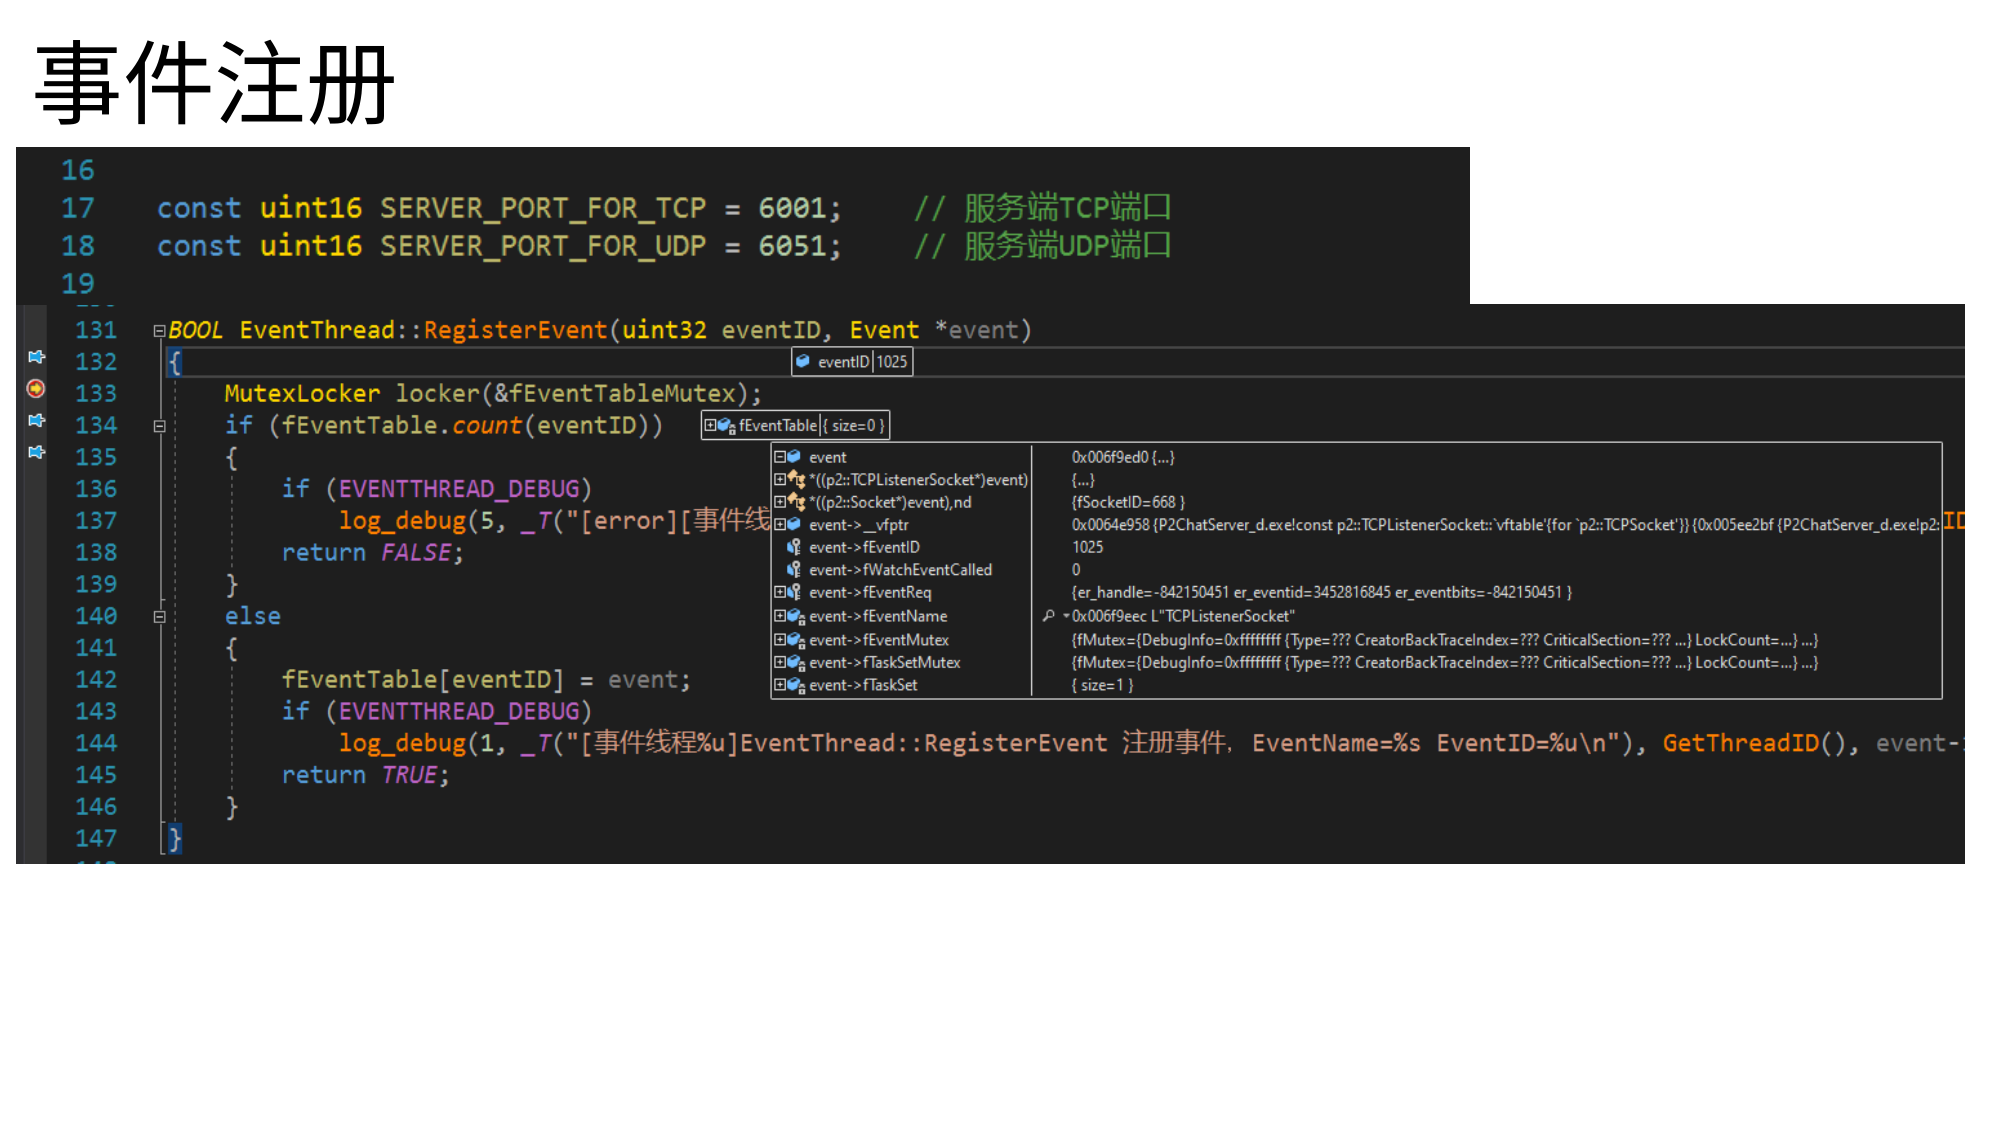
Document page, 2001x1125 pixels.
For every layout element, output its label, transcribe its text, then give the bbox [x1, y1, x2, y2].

title 事件注册 [16, 26, 1717, 148]
picture [16, 147, 1965, 865]
